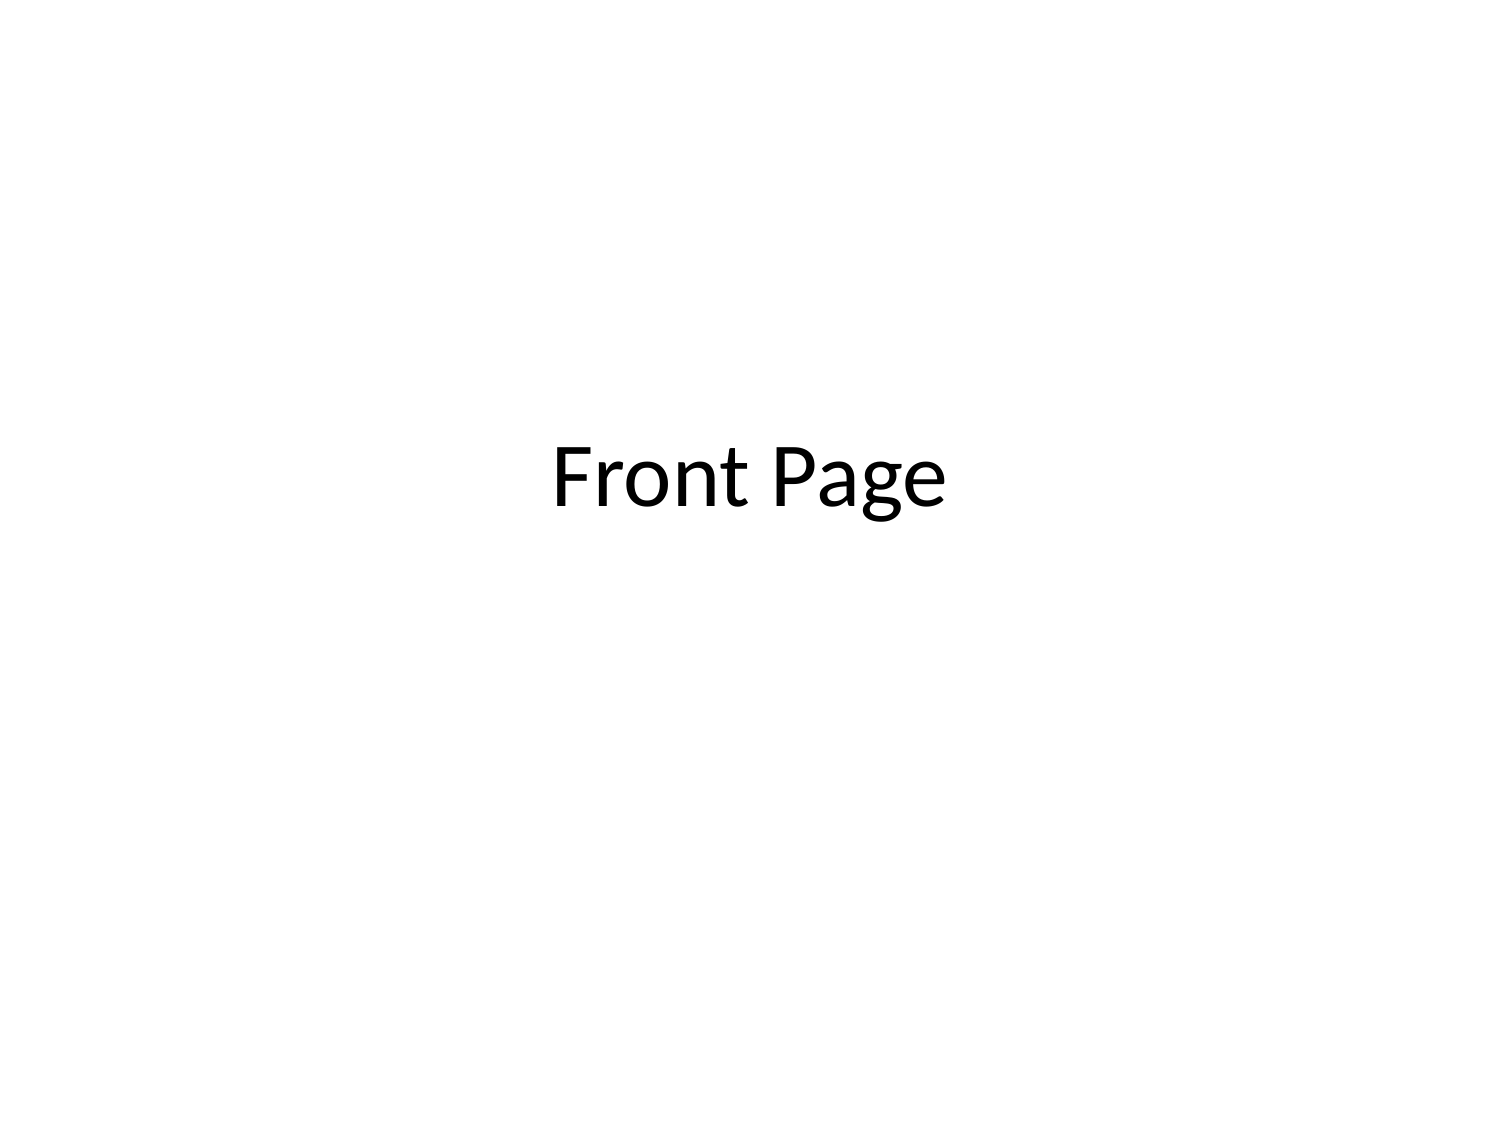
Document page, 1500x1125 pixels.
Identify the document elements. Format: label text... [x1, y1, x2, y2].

title Front Page [112, 349, 1388, 591]
